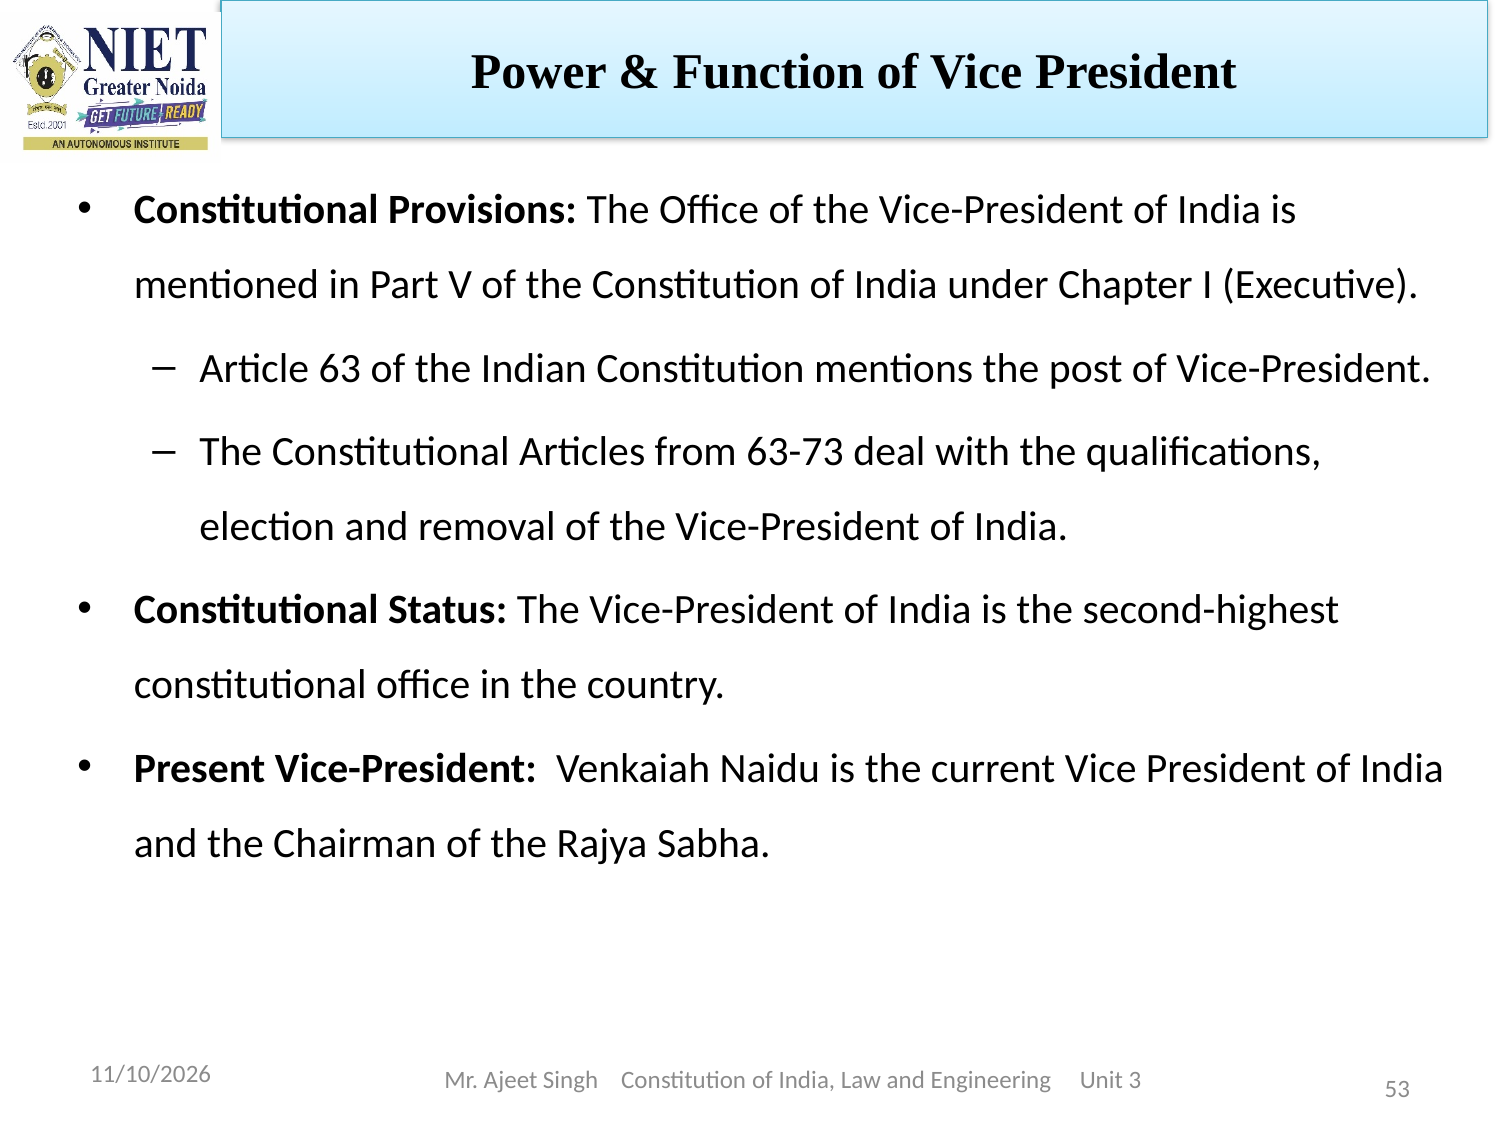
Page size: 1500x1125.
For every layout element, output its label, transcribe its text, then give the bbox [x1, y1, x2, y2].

picture [0, 11, 222, 163]
slide_number 53 [1074, 1042, 1425, 1103]
list Constitutional Provisions: The Office of the Vice-President of India is mentioned in Part V of the Constitution of India under Chapter I (Executive). Article 63 of the Indian Constitution mentions the post of Vice-President. The Constitutional Articles from 63-73 deal with the qualifications, election and removal of the Vice-President of India. Constitutional Status: The Vice-President of India is the second-highest constitutional office in the country. Present Vice-President: Venkaiah Naidu is the current Vice President of India and the Chairman of the Rajya Sabha. [62, 149, 1469, 1055]
text_box Power & Function of Vice President [220, 0, 1488, 138]
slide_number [75, 1042, 237, 1103]
footer Mr. Ajeet Singh Constitution of India, Law and Engineering Unit 3 [237, 1042, 1350, 1115]
